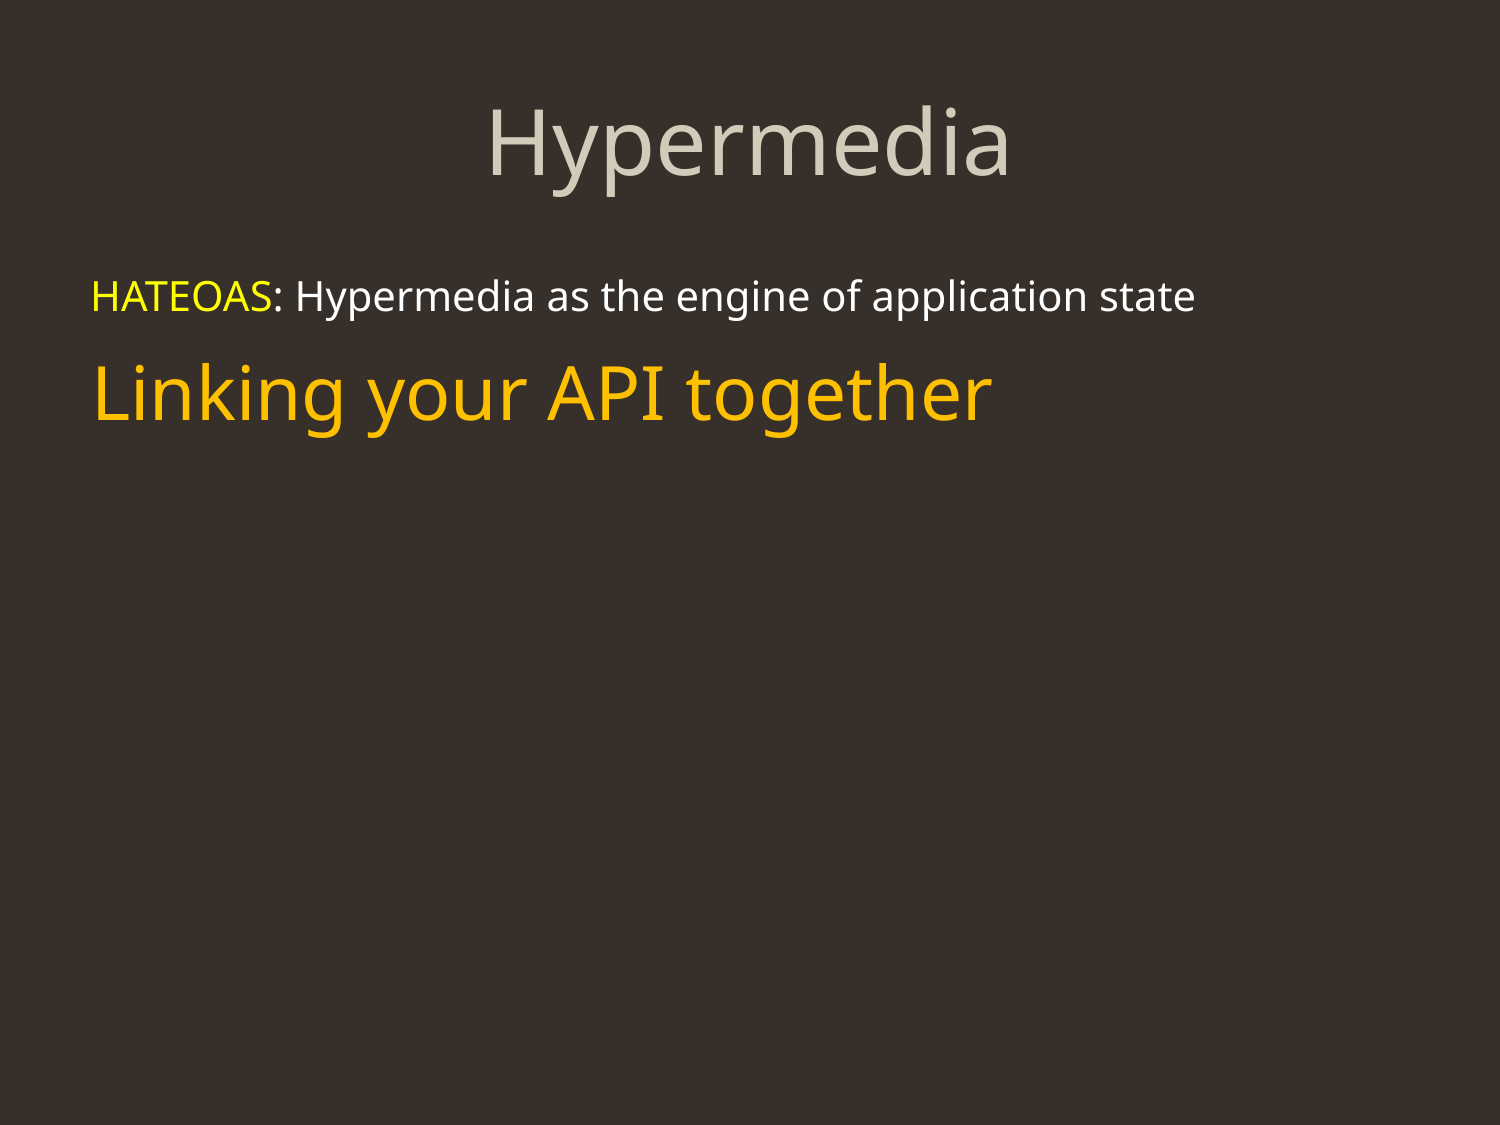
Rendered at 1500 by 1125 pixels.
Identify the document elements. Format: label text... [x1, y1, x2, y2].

list HATEOAS: Hypermedia as the engine of application state [75, 262, 1425, 374]
text_box Linking your API together [76, 338, 1164, 443]
title Hypermedia [75, 45, 1425, 233]
